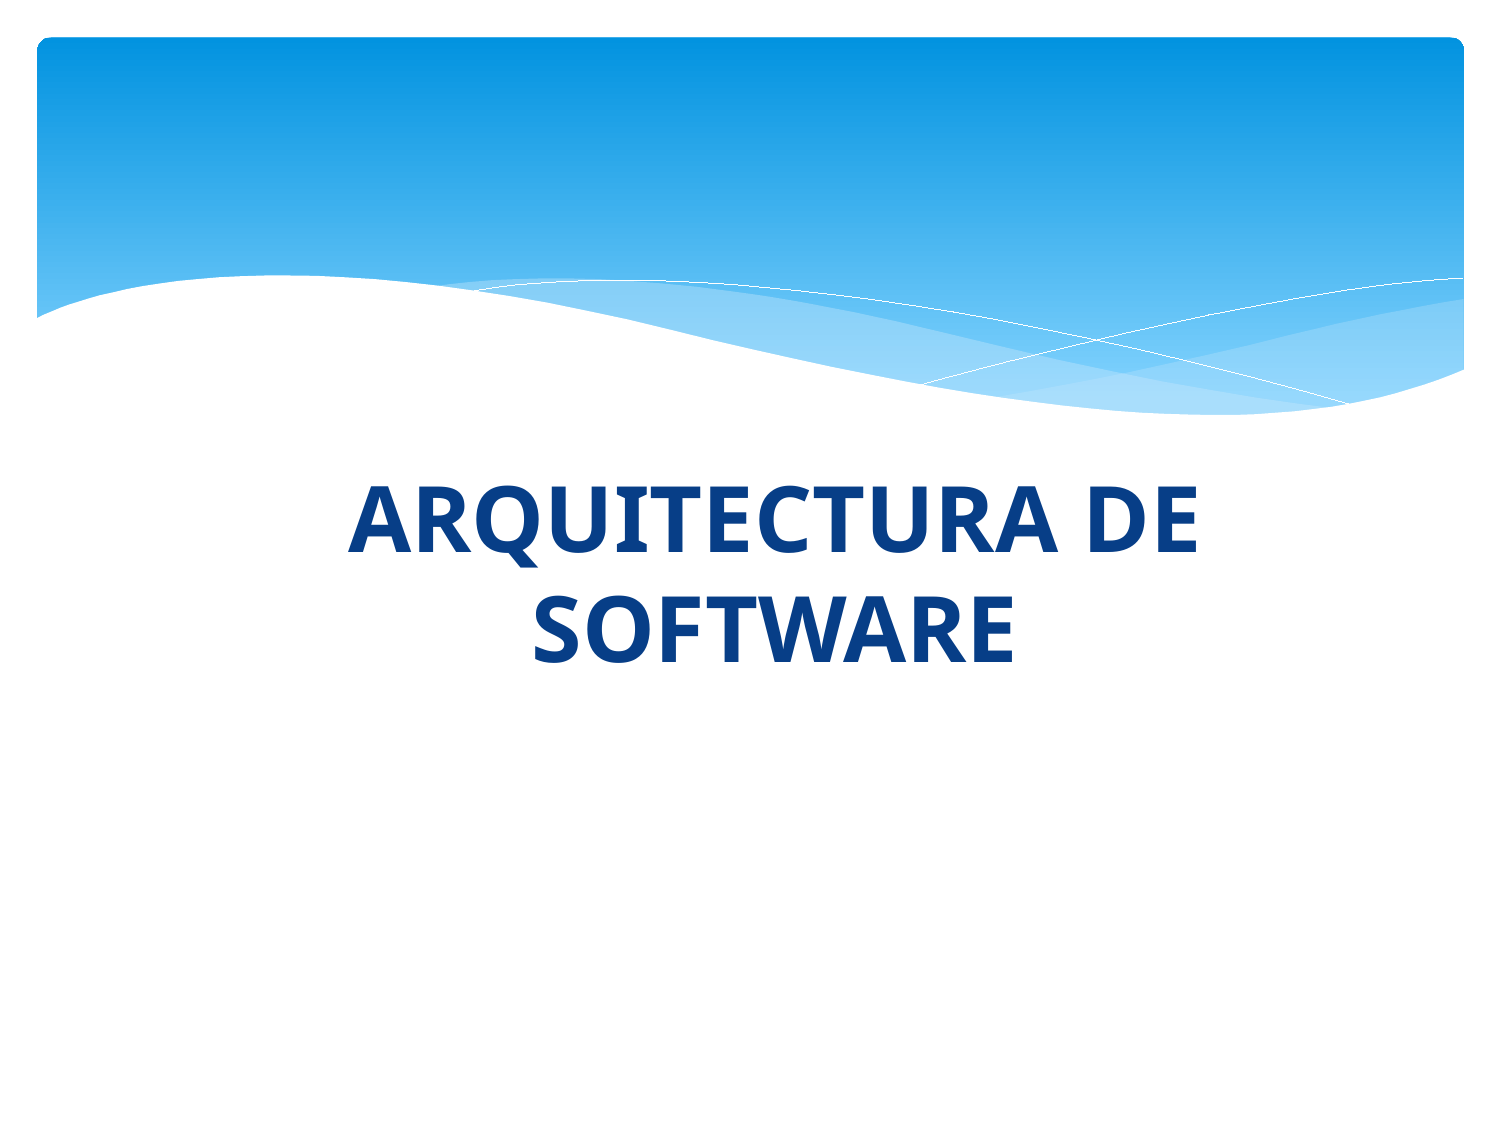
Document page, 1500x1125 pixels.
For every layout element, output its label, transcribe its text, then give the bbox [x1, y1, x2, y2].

title ARQUITECTURA DE SOFTWARE [100, 467, 1451, 674]
